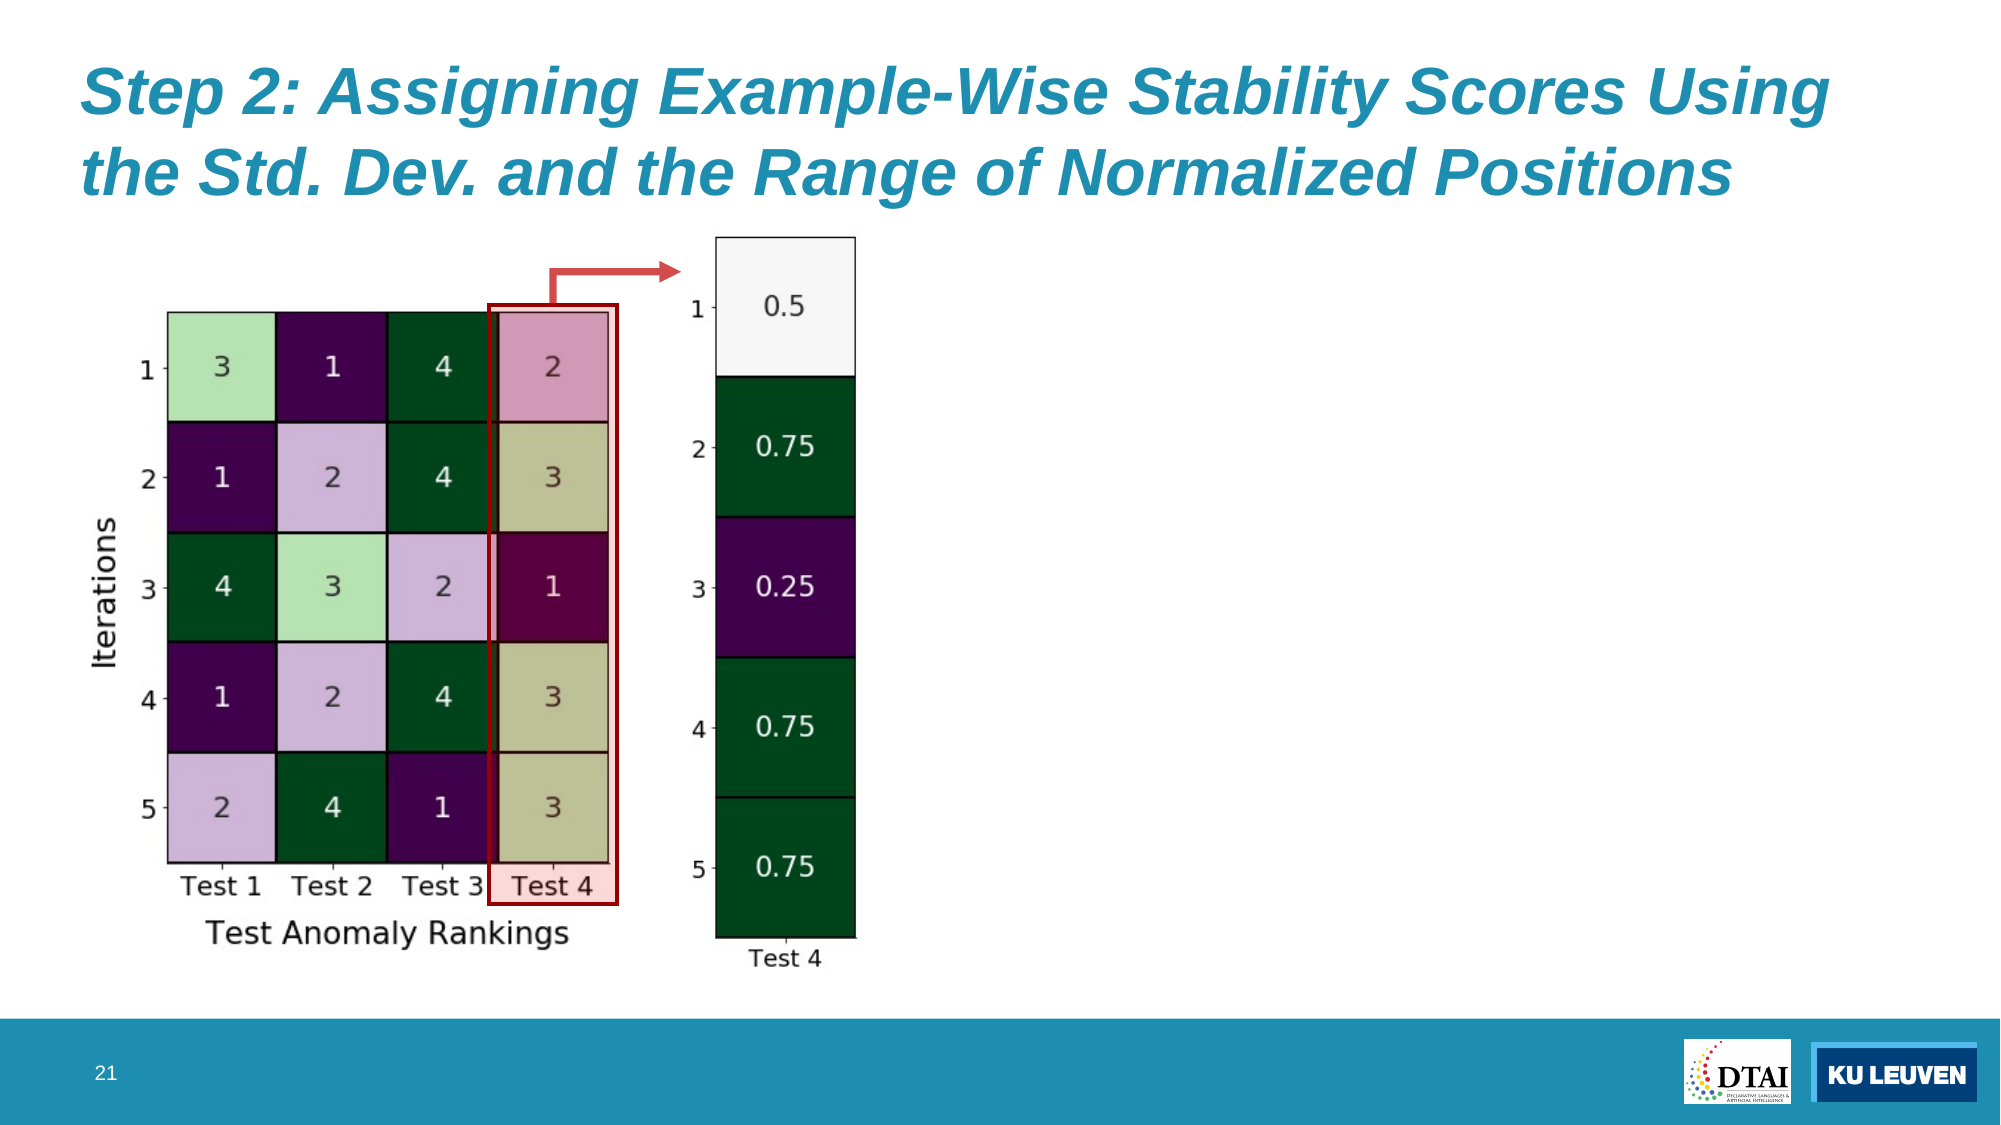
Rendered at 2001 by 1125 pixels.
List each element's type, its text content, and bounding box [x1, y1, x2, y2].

slide_number ‹#› [94, 1018, 201, 1125]
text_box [600, 224, 635, 353]
picture [680, 229, 864, 980]
picture [1811, 1042, 1977, 1102]
picture [1683, 1039, 1791, 1104]
picture [80, 302, 618, 960]
title Step 2: Assigning Example-Wise Stability Scores Using the Std. Dev. and the Range of Normalized Positions [80, 33, 1976, 223]
